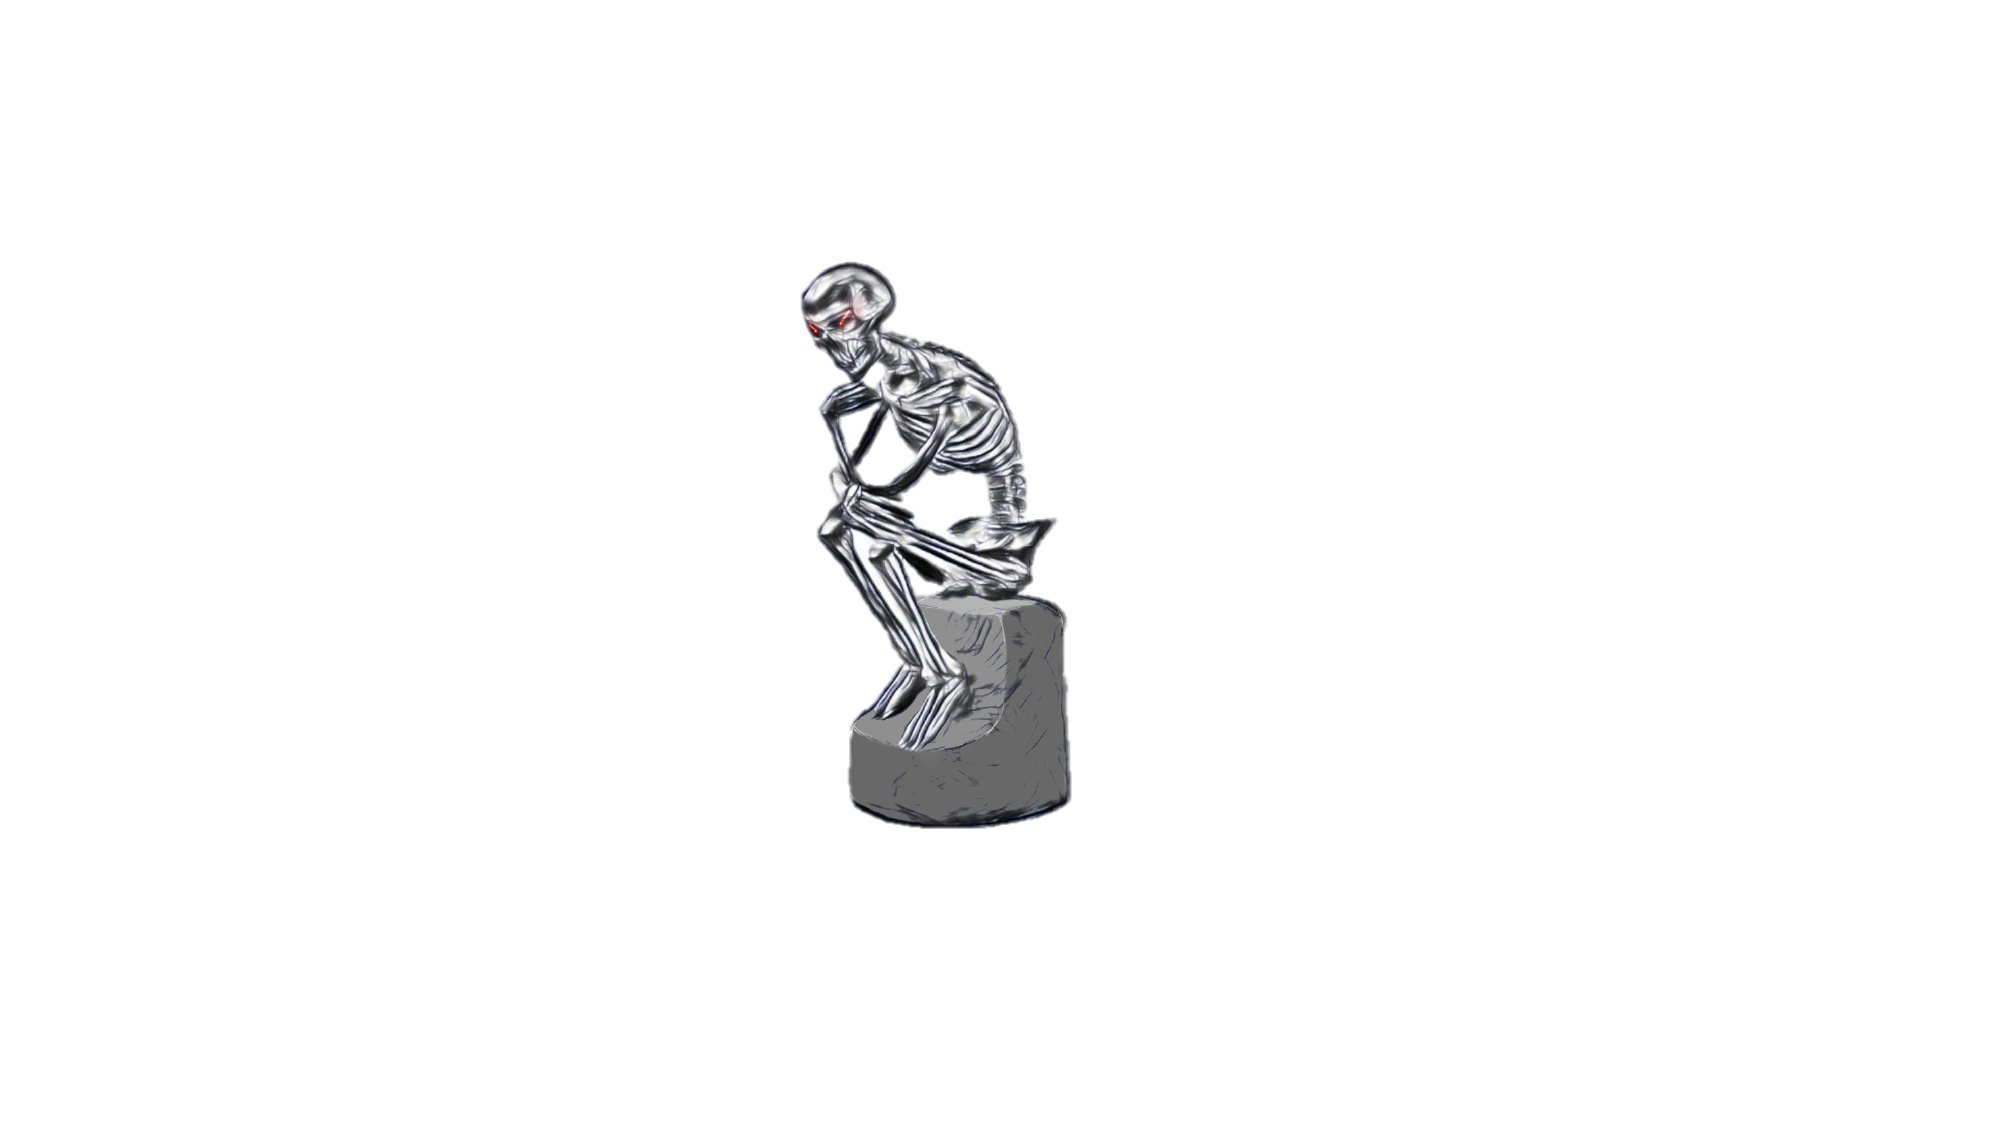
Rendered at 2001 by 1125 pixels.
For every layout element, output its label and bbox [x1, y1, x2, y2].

picture [732, 214, 1142, 882]
